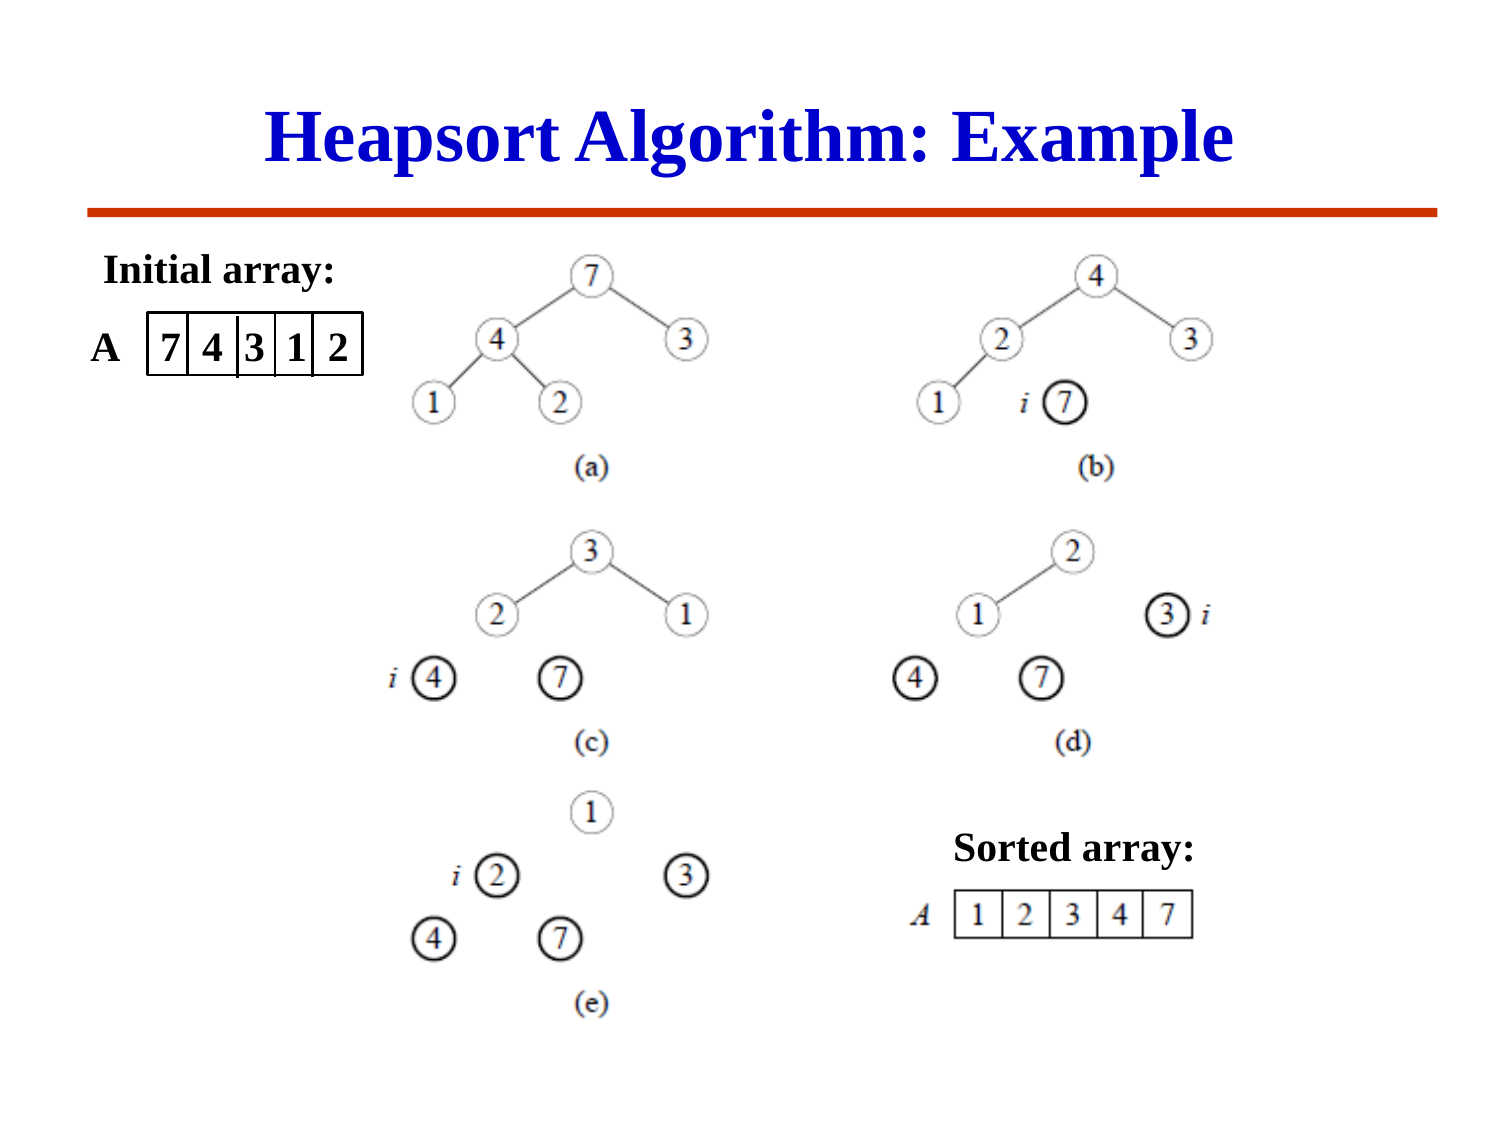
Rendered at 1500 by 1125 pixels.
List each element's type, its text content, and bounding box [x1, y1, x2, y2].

picture [299, 237, 1313, 1045]
text_box A 7 4 3 1 2 [75, 312, 184, 378]
text_box Initial array: [88, 234, 352, 300]
text_box [147, 312, 186, 375]
text_box [189, 312, 294, 375]
title Heapsort Algorithm: Example [112, 62, 1388, 200]
